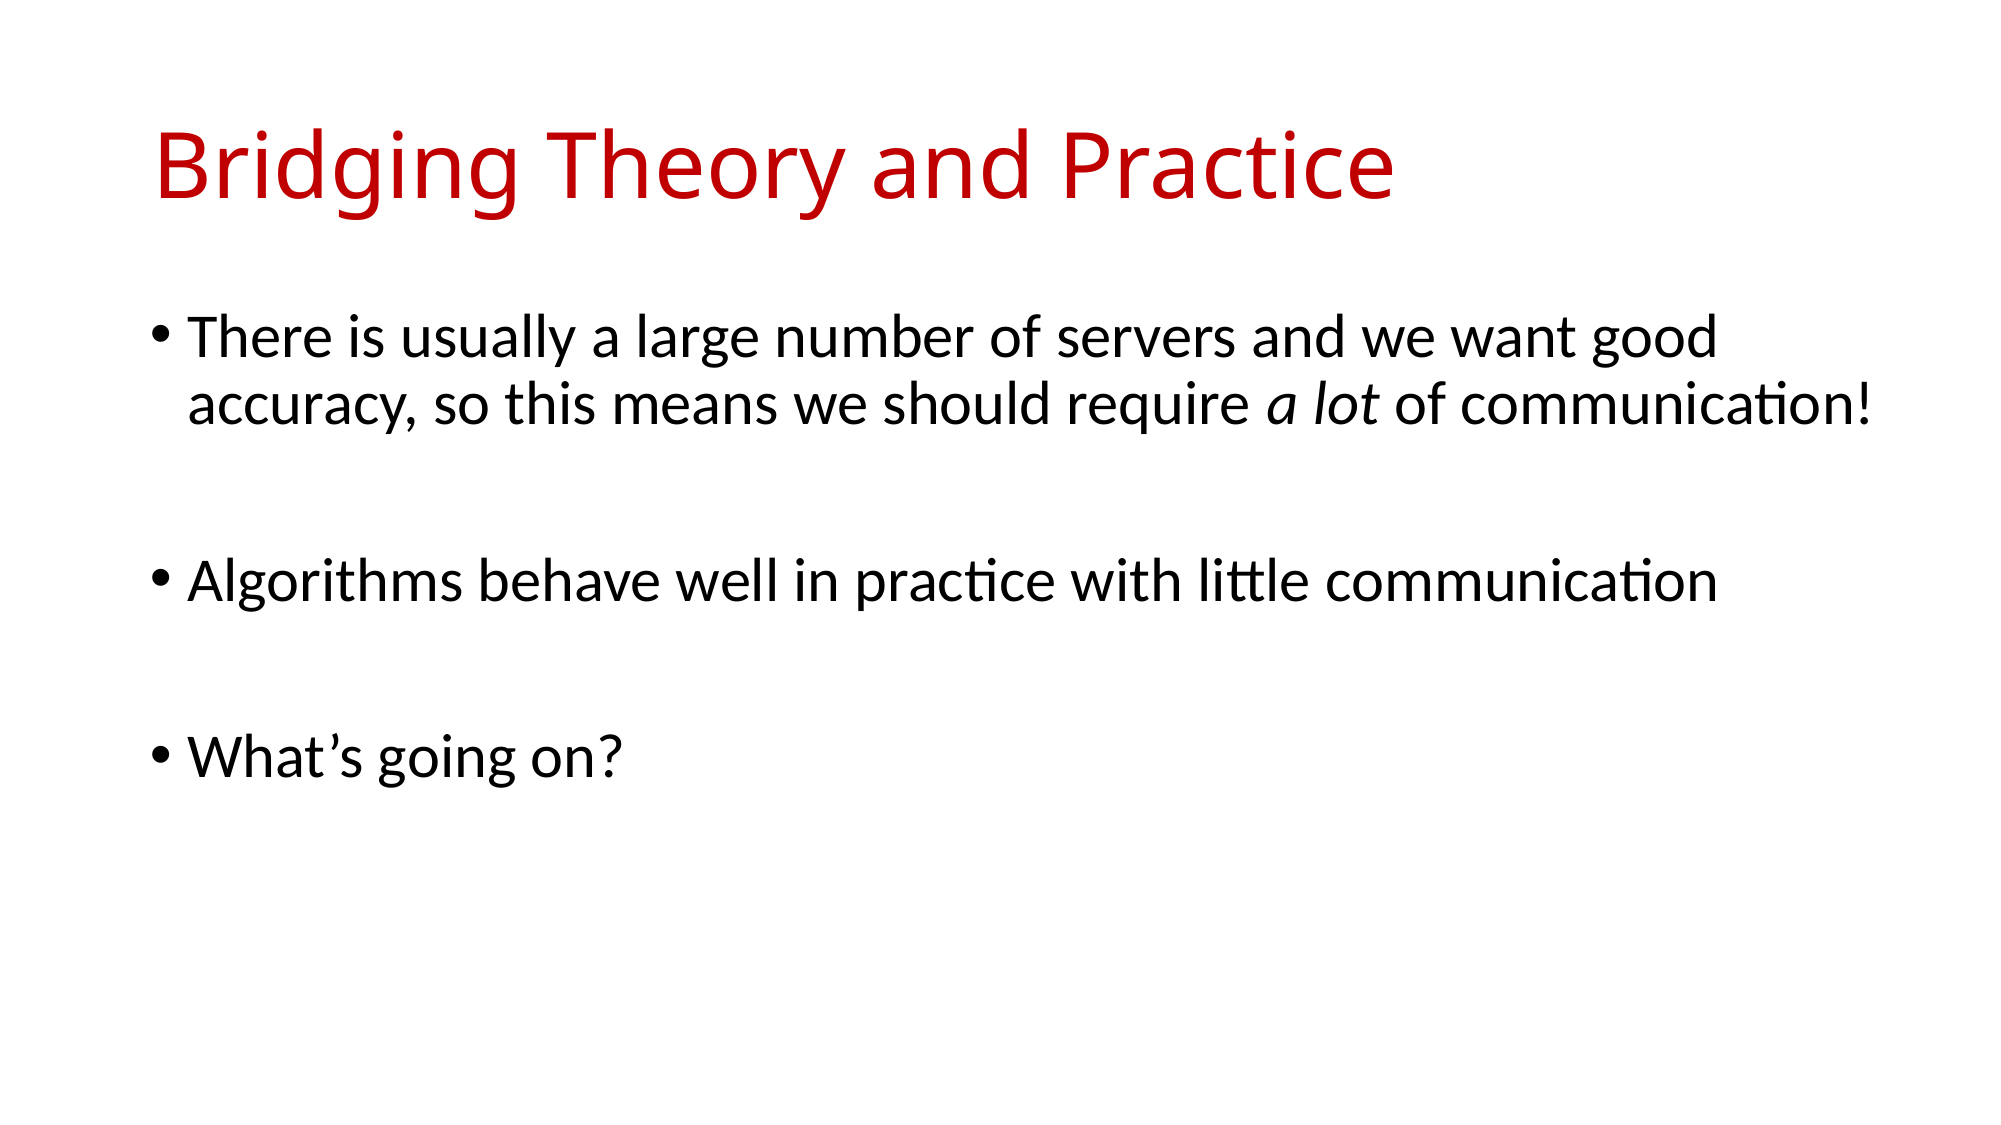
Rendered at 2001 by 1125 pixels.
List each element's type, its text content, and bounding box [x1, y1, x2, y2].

list There is usually a large number of servers and we want good accuracy, so this means we should require a lot of communication! Algorithms behave well in practice with little communication What’s going on? [134, 295, 1897, 1010]
title Bridging Theory and Practice [137, 59, 1863, 278]
